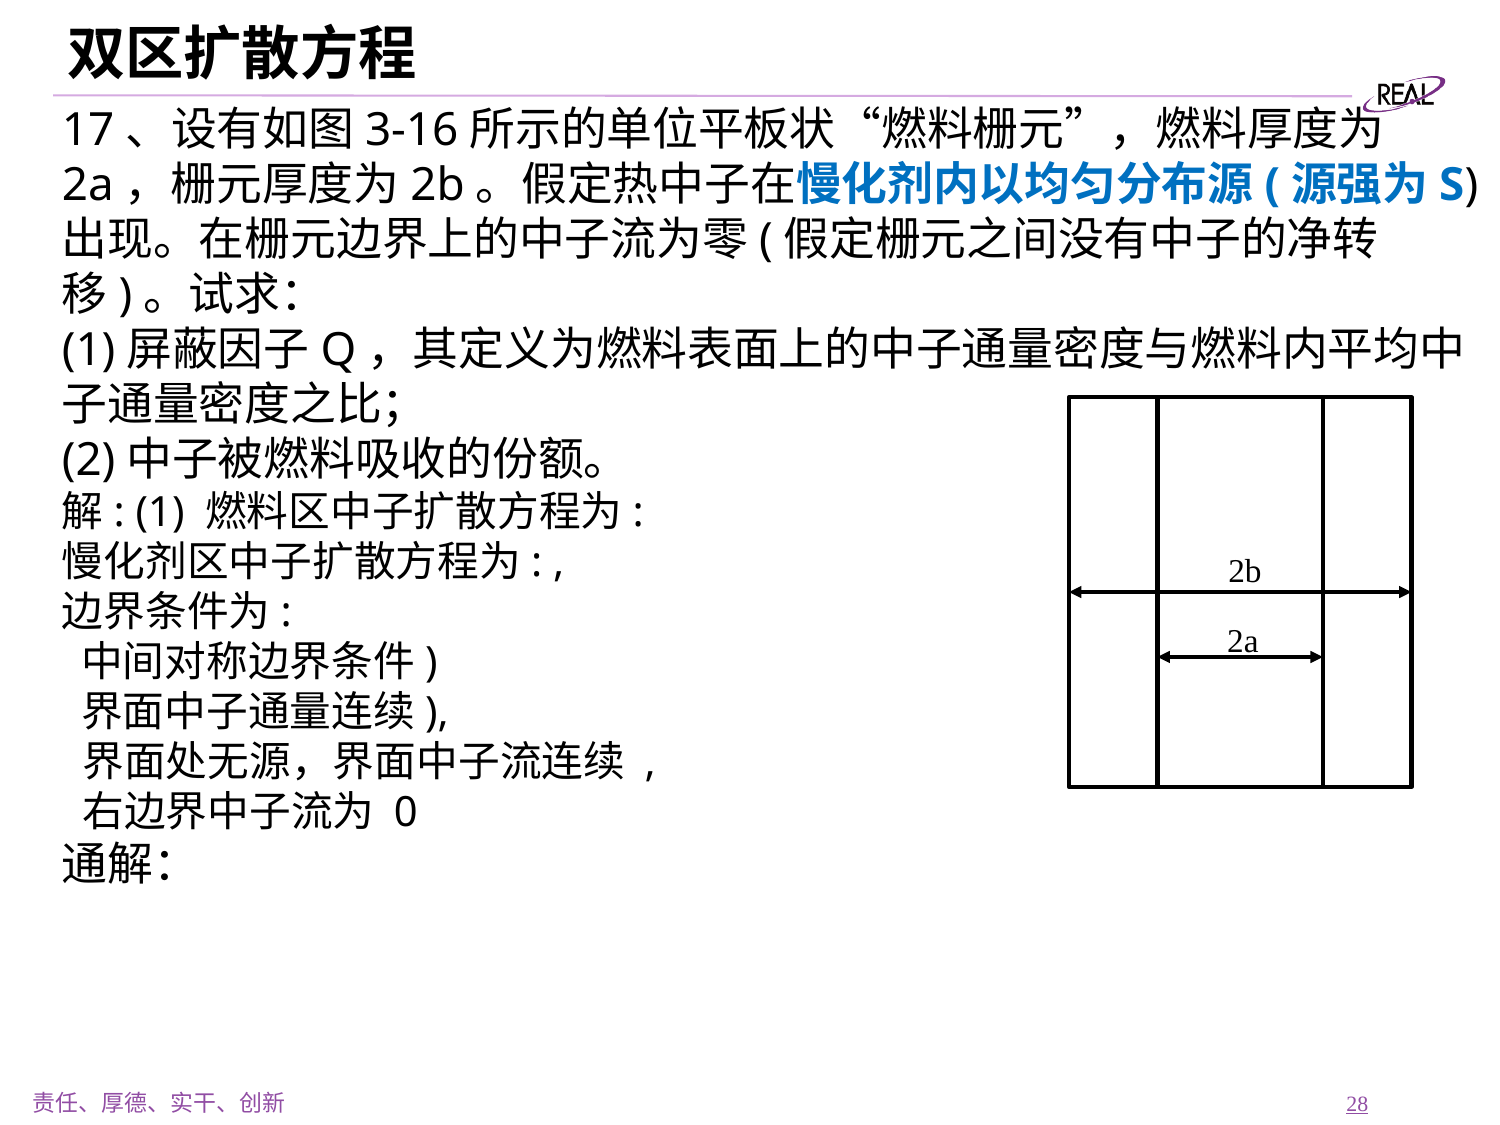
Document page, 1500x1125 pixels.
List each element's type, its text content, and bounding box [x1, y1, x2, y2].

picture [1362, 96, 1447, 113]
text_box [1068, 396, 1412, 788]
title 双区扩散方程 [52, 7, 1447, 96]
